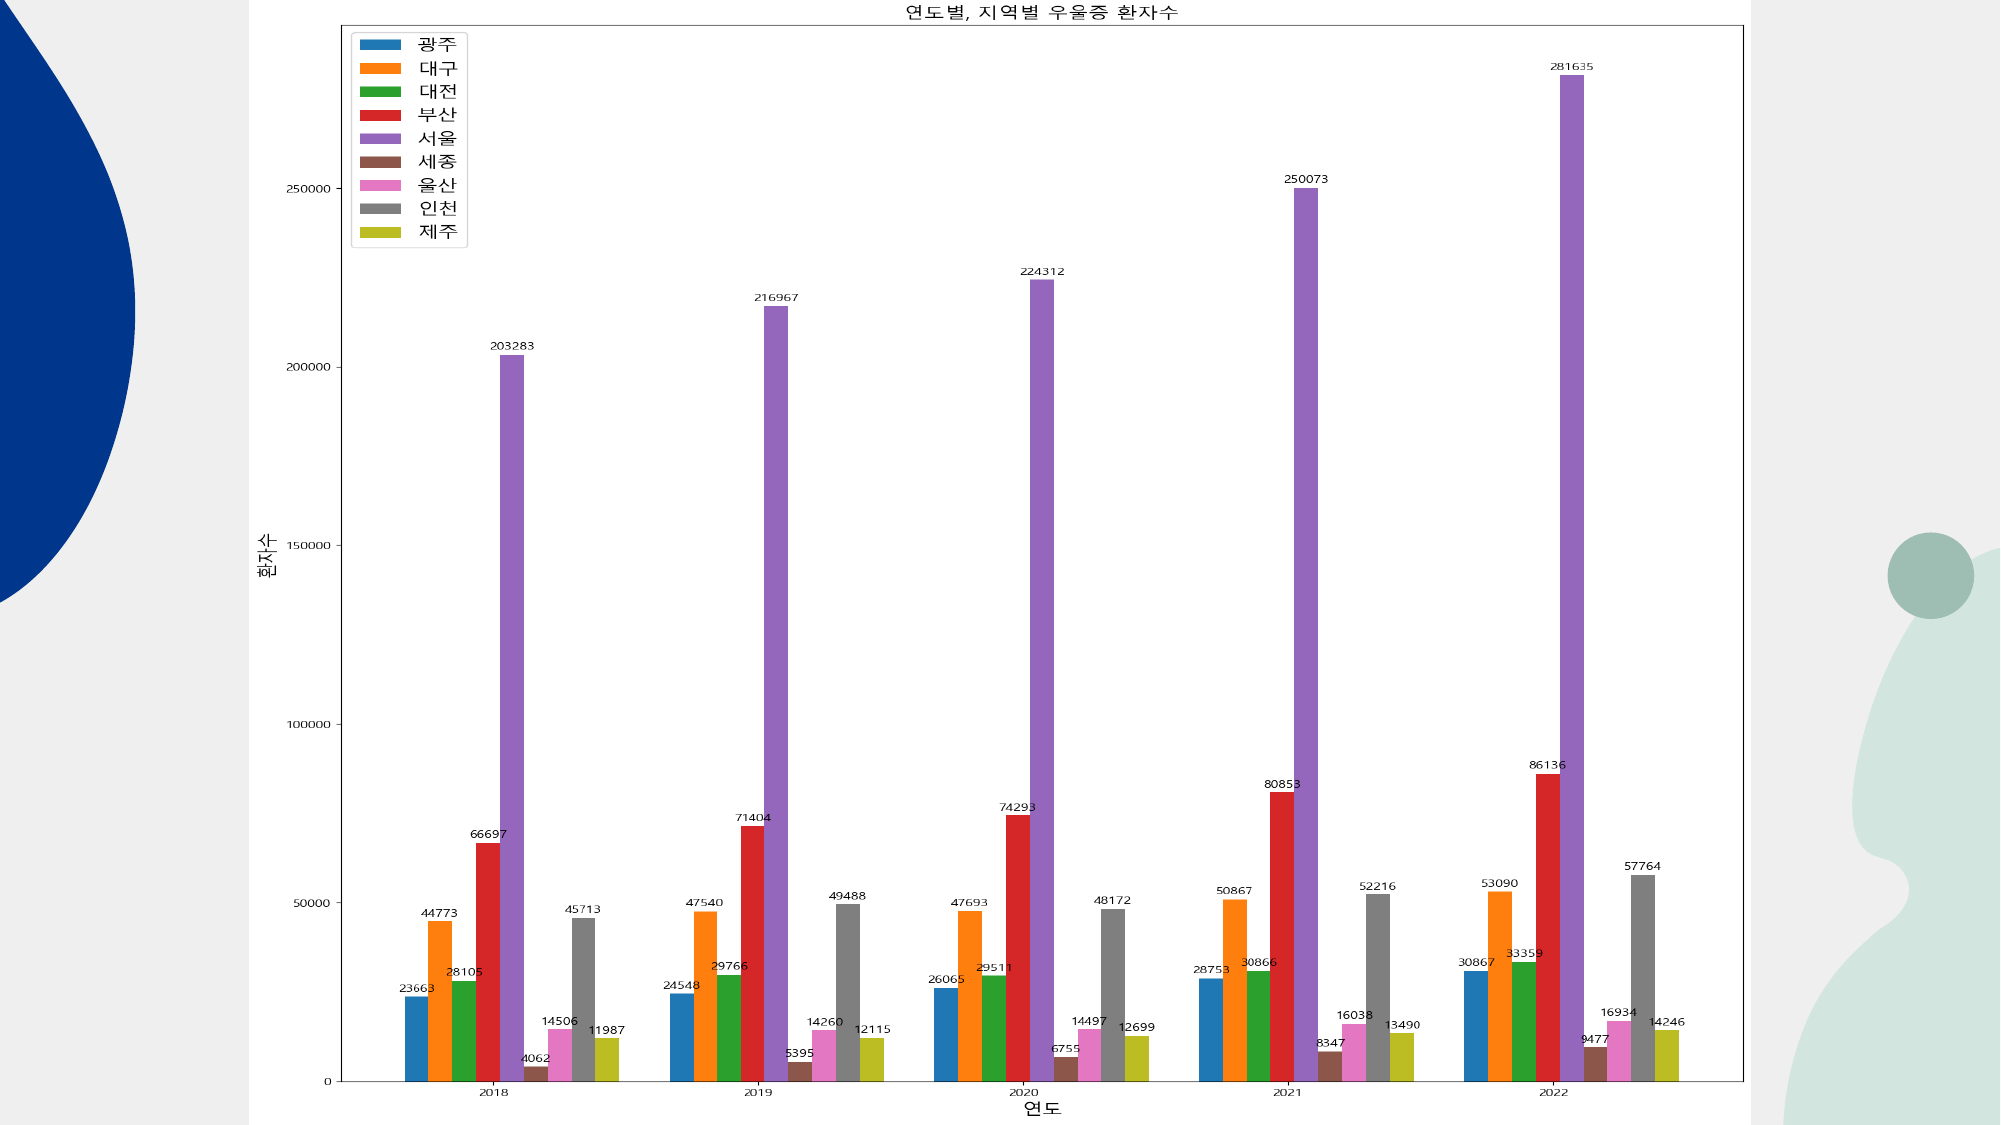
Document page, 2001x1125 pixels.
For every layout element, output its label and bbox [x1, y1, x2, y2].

picture [249, 0, 1751, 1125]
